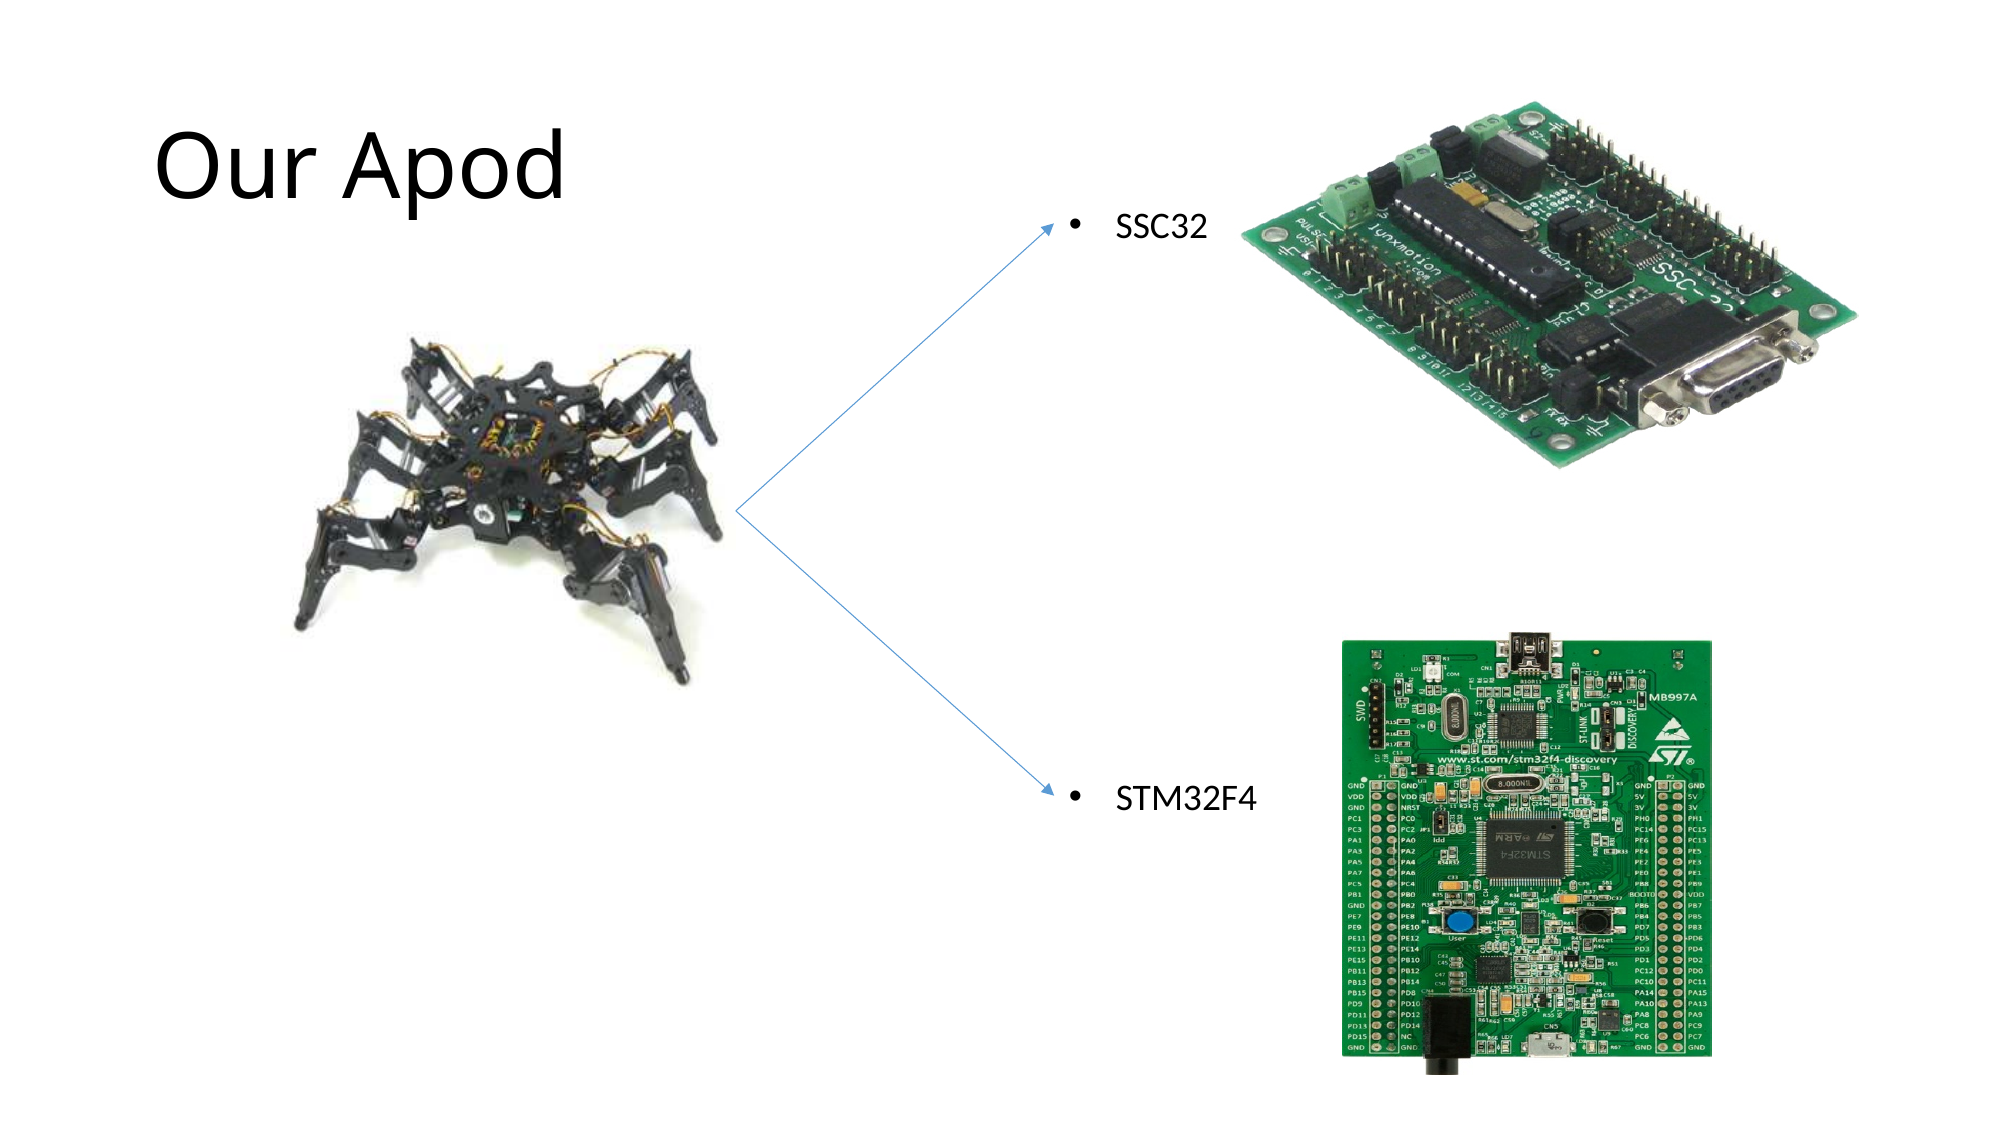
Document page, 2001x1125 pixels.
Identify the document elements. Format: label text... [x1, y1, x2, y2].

picture [1226, 91, 1873, 478]
text_box SSC32 [1053, 193, 1223, 254]
title Our Apod [137, 59, 734, 278]
picture [280, 319, 735, 703]
picture [1342, 632, 1712, 1075]
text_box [735, 510, 1054, 797]
text_box STM32F4 [1054, 765, 1273, 826]
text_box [735, 223, 1054, 510]
